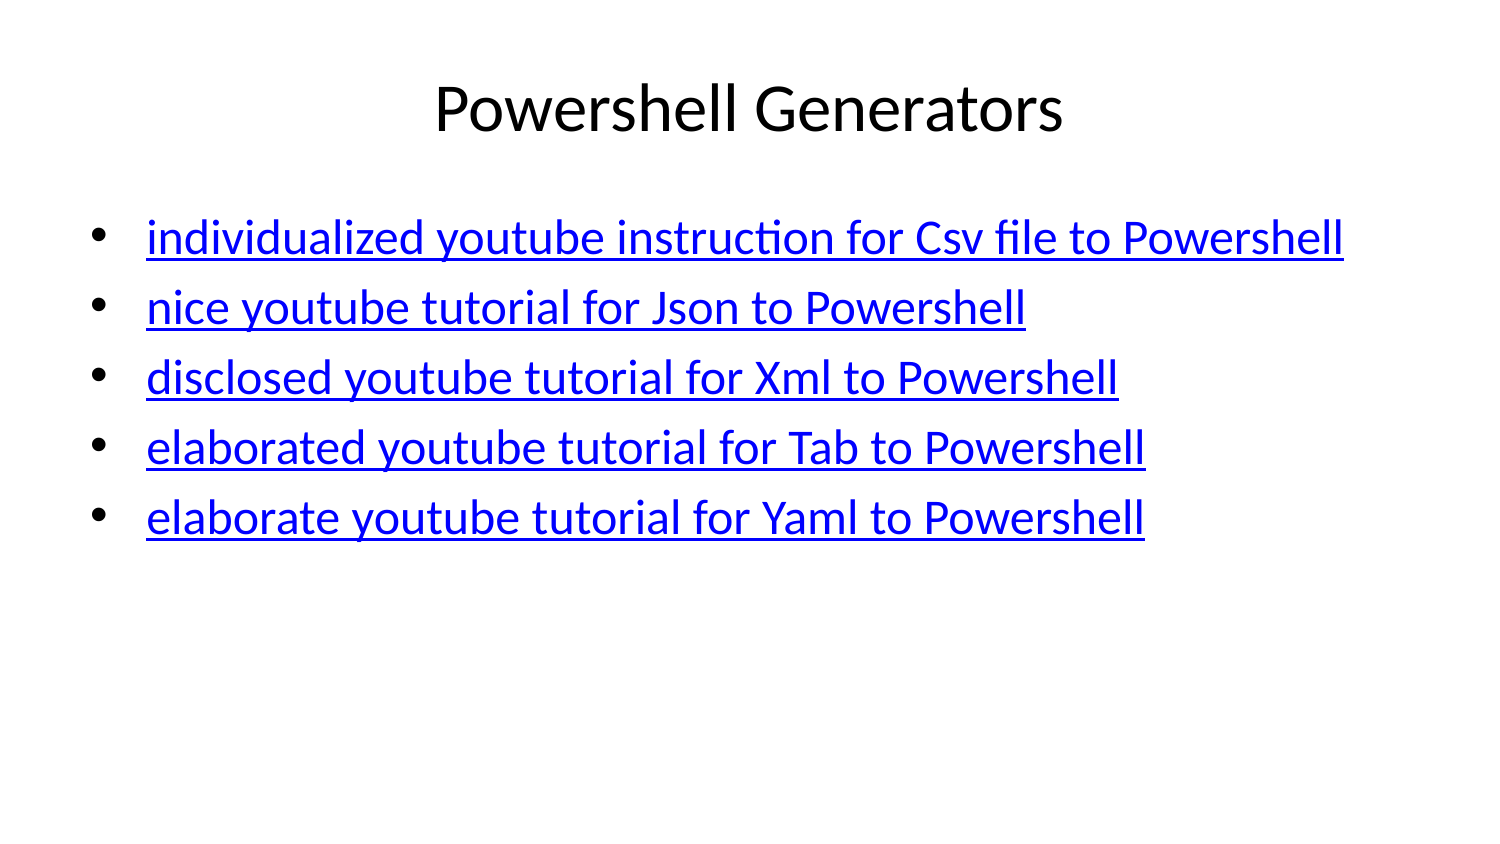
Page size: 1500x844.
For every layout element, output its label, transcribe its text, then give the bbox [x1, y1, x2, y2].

title Powershell Generators [75, 33, 1425, 175]
list individualized youtube instruction for Csv file to Powershell nice youtube tutorial for Json to Powershell disclosed youtube tutorial for Xml to Powershell elaborated youtube tutorial for Tab to Powershell elaborate youtube tutorial for Yaml to Powershell [75, 196, 1425, 754]
